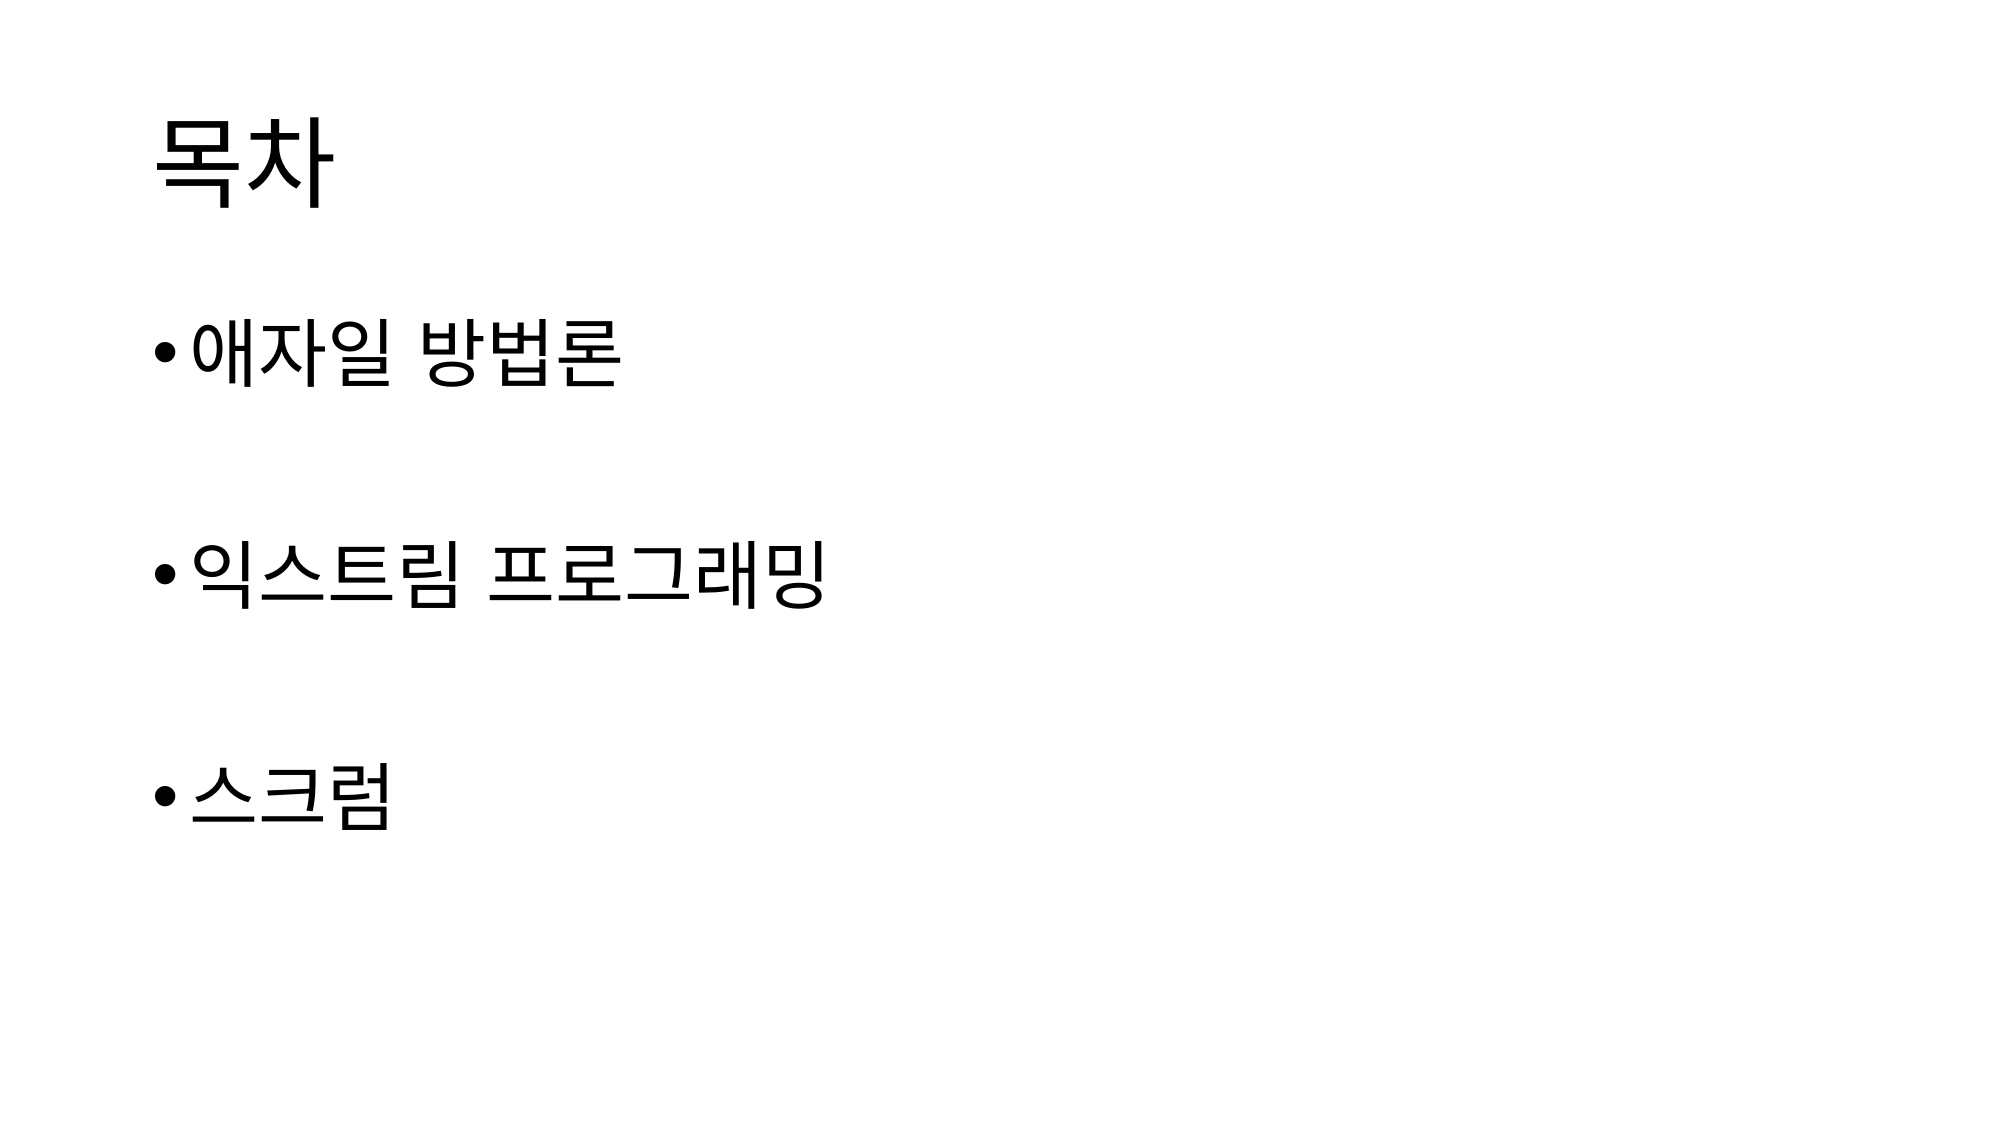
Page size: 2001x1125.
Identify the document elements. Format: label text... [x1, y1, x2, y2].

title 목차 [137, 59, 1863, 278]
list 애자일 방법론 익스트림 프로그래밍 스크럼 [137, 299, 1863, 1014]
